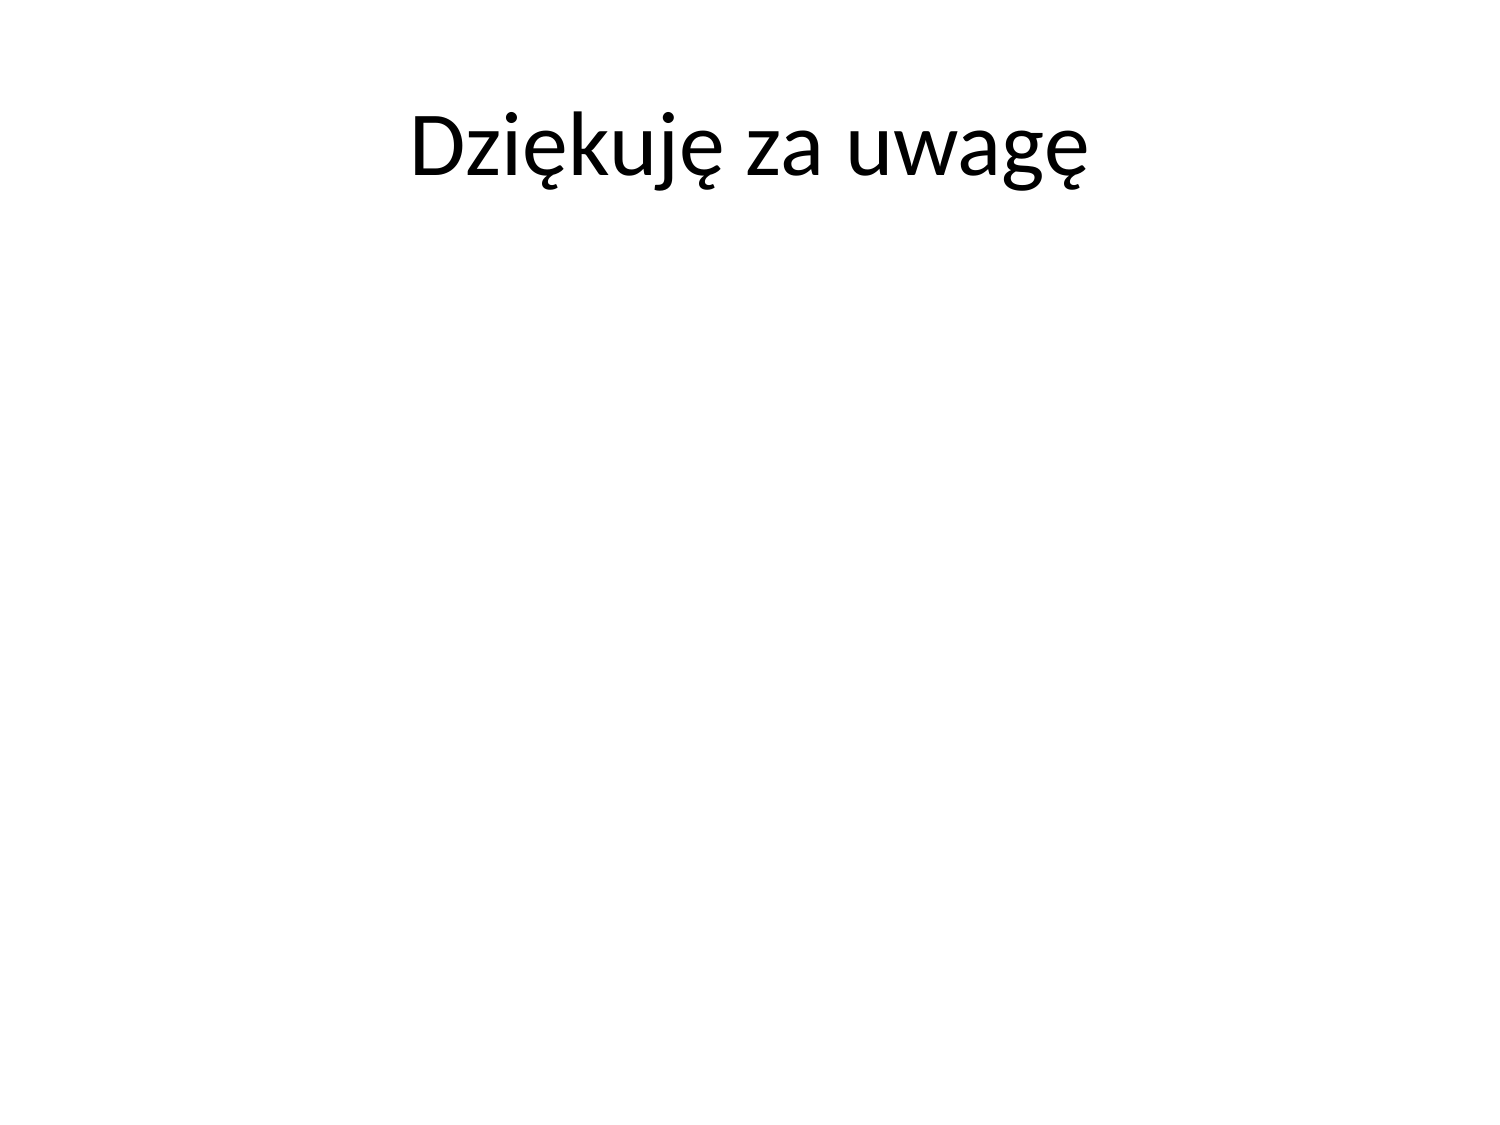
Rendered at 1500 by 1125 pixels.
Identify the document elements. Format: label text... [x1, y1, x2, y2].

title Dziękuję za uwagę [75, 45, 1425, 233]
